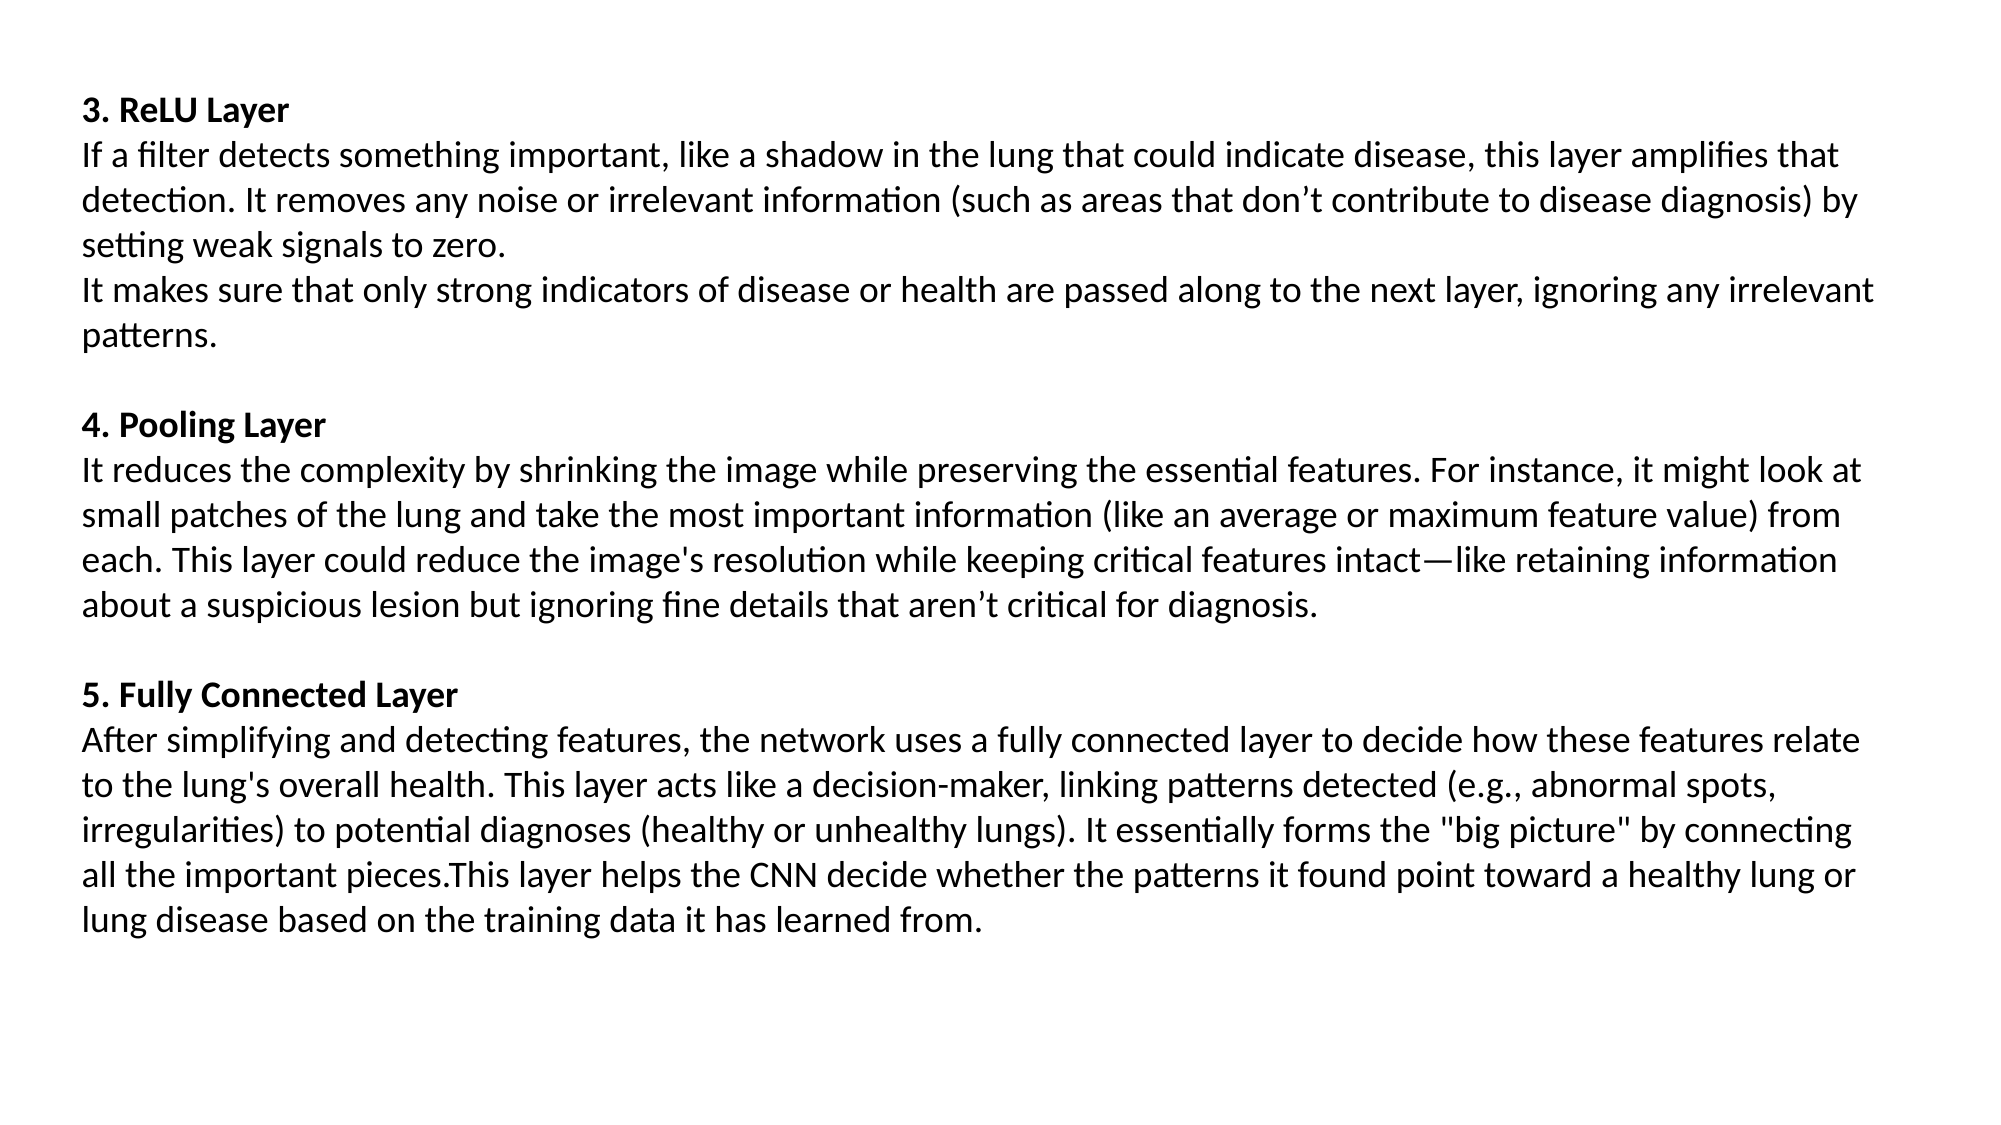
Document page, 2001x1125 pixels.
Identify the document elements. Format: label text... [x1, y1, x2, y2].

text_box 3. ReLU Layer If a filter detects something important, like a shadow in the lung that could indicate disease, this layer amplifies that detection. It removes any noise or irrelevant information (such as areas that don’t contribute to disease diagnosis) by setting weak signals to zero. It makes sure that only strong indicators of disease or health are passed along to the next layer, ignoring any irrelevant patterns. 4. Pooling Layer It reduces the complexity by shrinking the image while preserving the essential features. For instance, it might look at small patches of the lung and take the most important information (like an average or maximum feature value) from each. This layer could reduce the image's resolution while keeping critical features intact—like retaining information about a suspicious lesion but ignoring fine details that aren’t critical for diagnosis. 5. Fully Connected Layer After simplifying and detecting features, the network uses a fully connected layer to decide how these features relate to the lung's overall health. This layer acts like a decision-maker, linking patterns detected (e.g., abnormal spots, irregularities) to potential diagnoses (healthy or unhealthy lungs). It essentially forms the "big picture" by connecting all the important pieces.This layer helps the CNN decide whether the patterns it found point toward a healthy lung or lung disease based on the training data it has learned from. [66, 77, 1910, 993]
